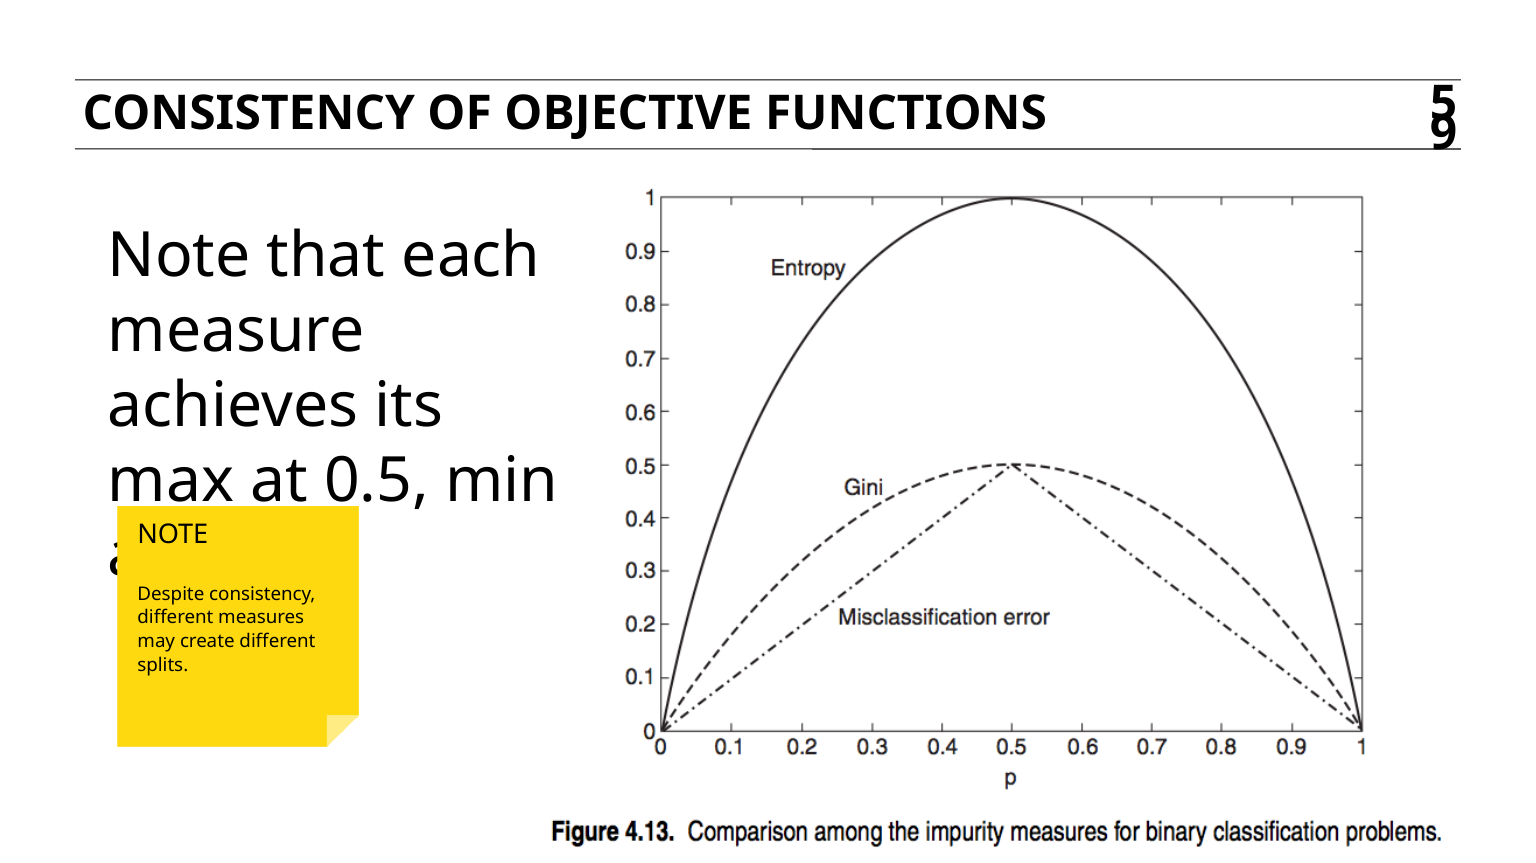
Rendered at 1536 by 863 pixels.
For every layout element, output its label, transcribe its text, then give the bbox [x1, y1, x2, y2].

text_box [117, 505, 359, 747]
text_box Note that each measure achieves its max at 0.5, min at 0 & 1. [92, 206, 540, 596]
slide_number 59 [1419, 86, 1461, 138]
picture [545, 168, 1456, 863]
list Consistency of Objective functions [67, 81, 1118, 132]
